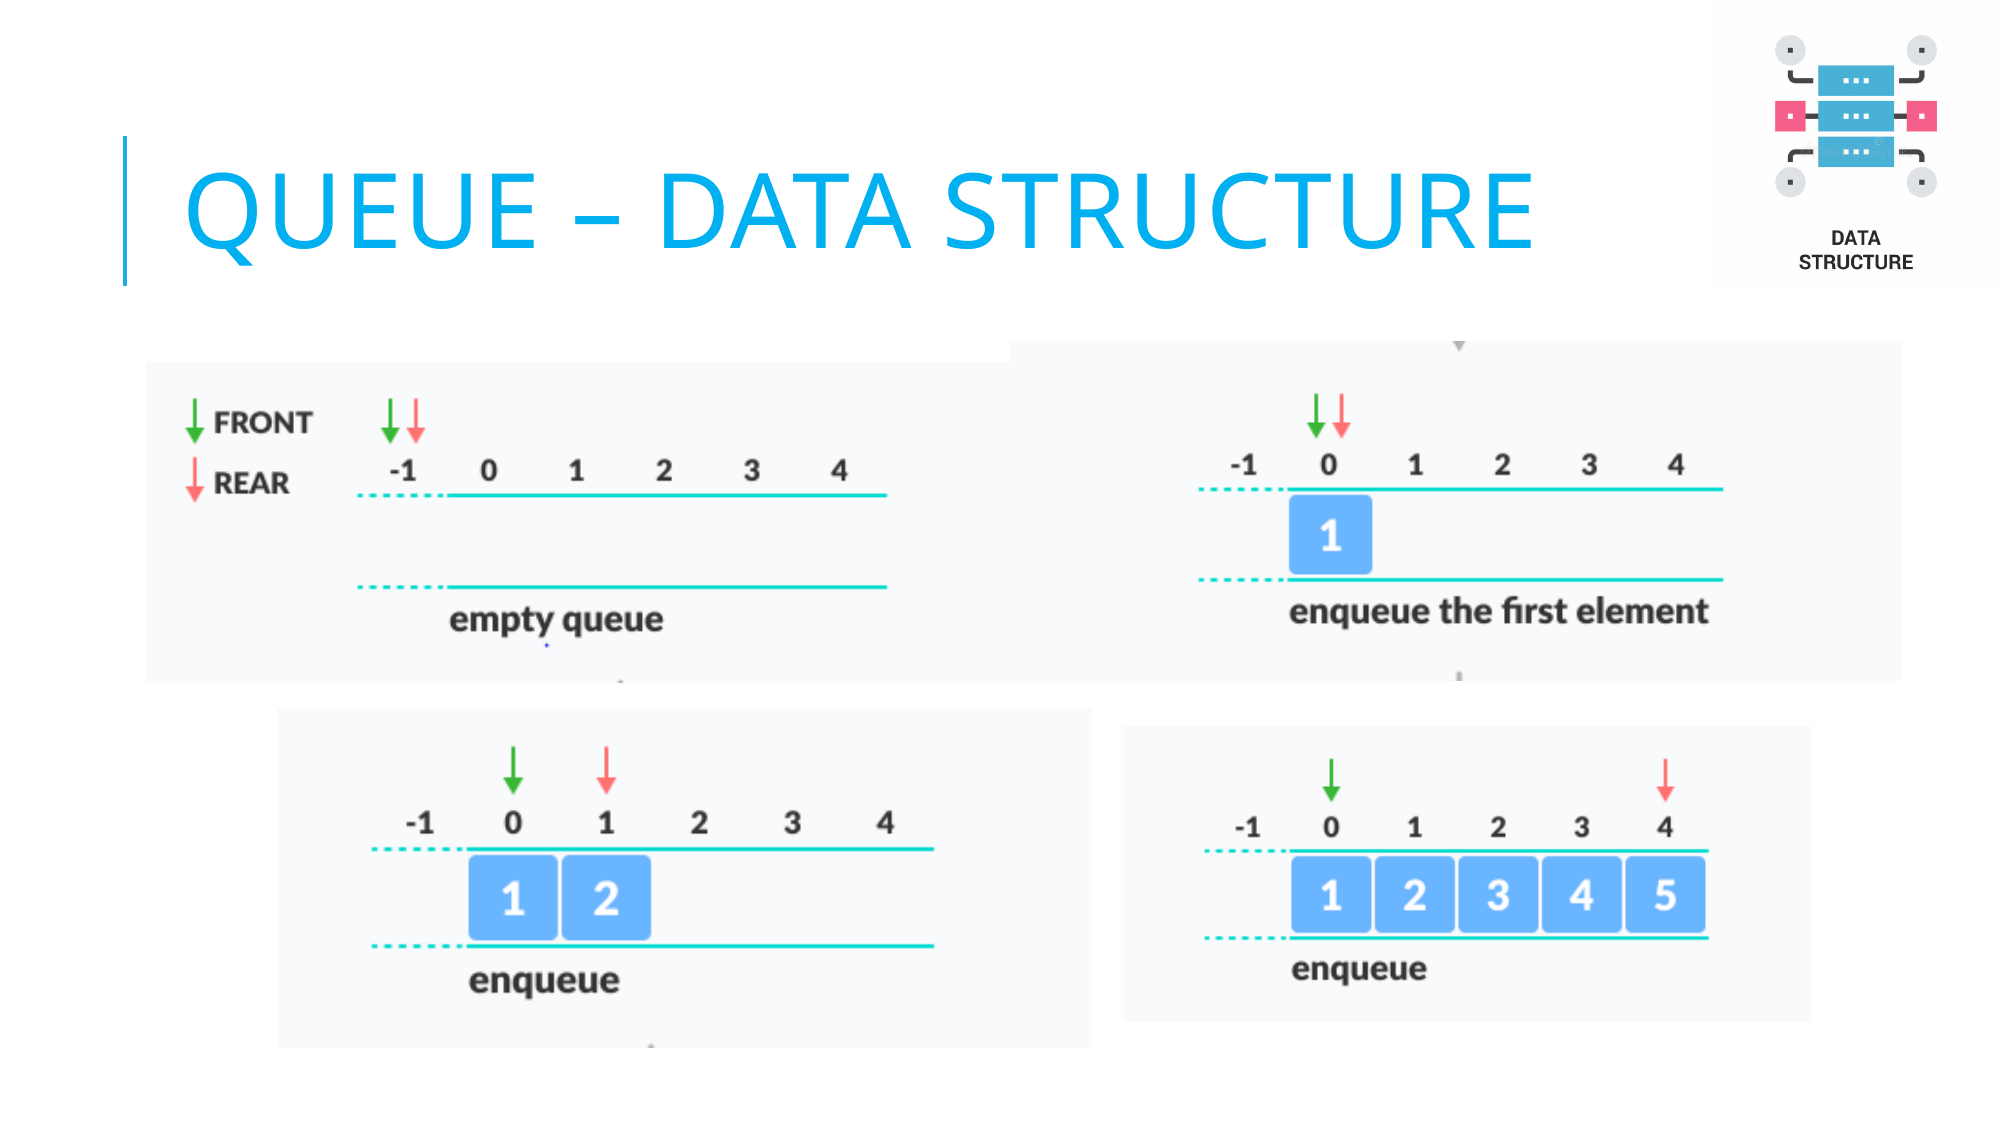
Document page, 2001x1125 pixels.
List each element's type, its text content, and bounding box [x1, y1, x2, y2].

picture [1712, 2, 2000, 291]
picture [146, 341, 1904, 683]
picture [277, 708, 1092, 1048]
title Queue – DATA STRUCTURE [168, 96, 1763, 342]
picture [1123, 726, 1813, 1023]
